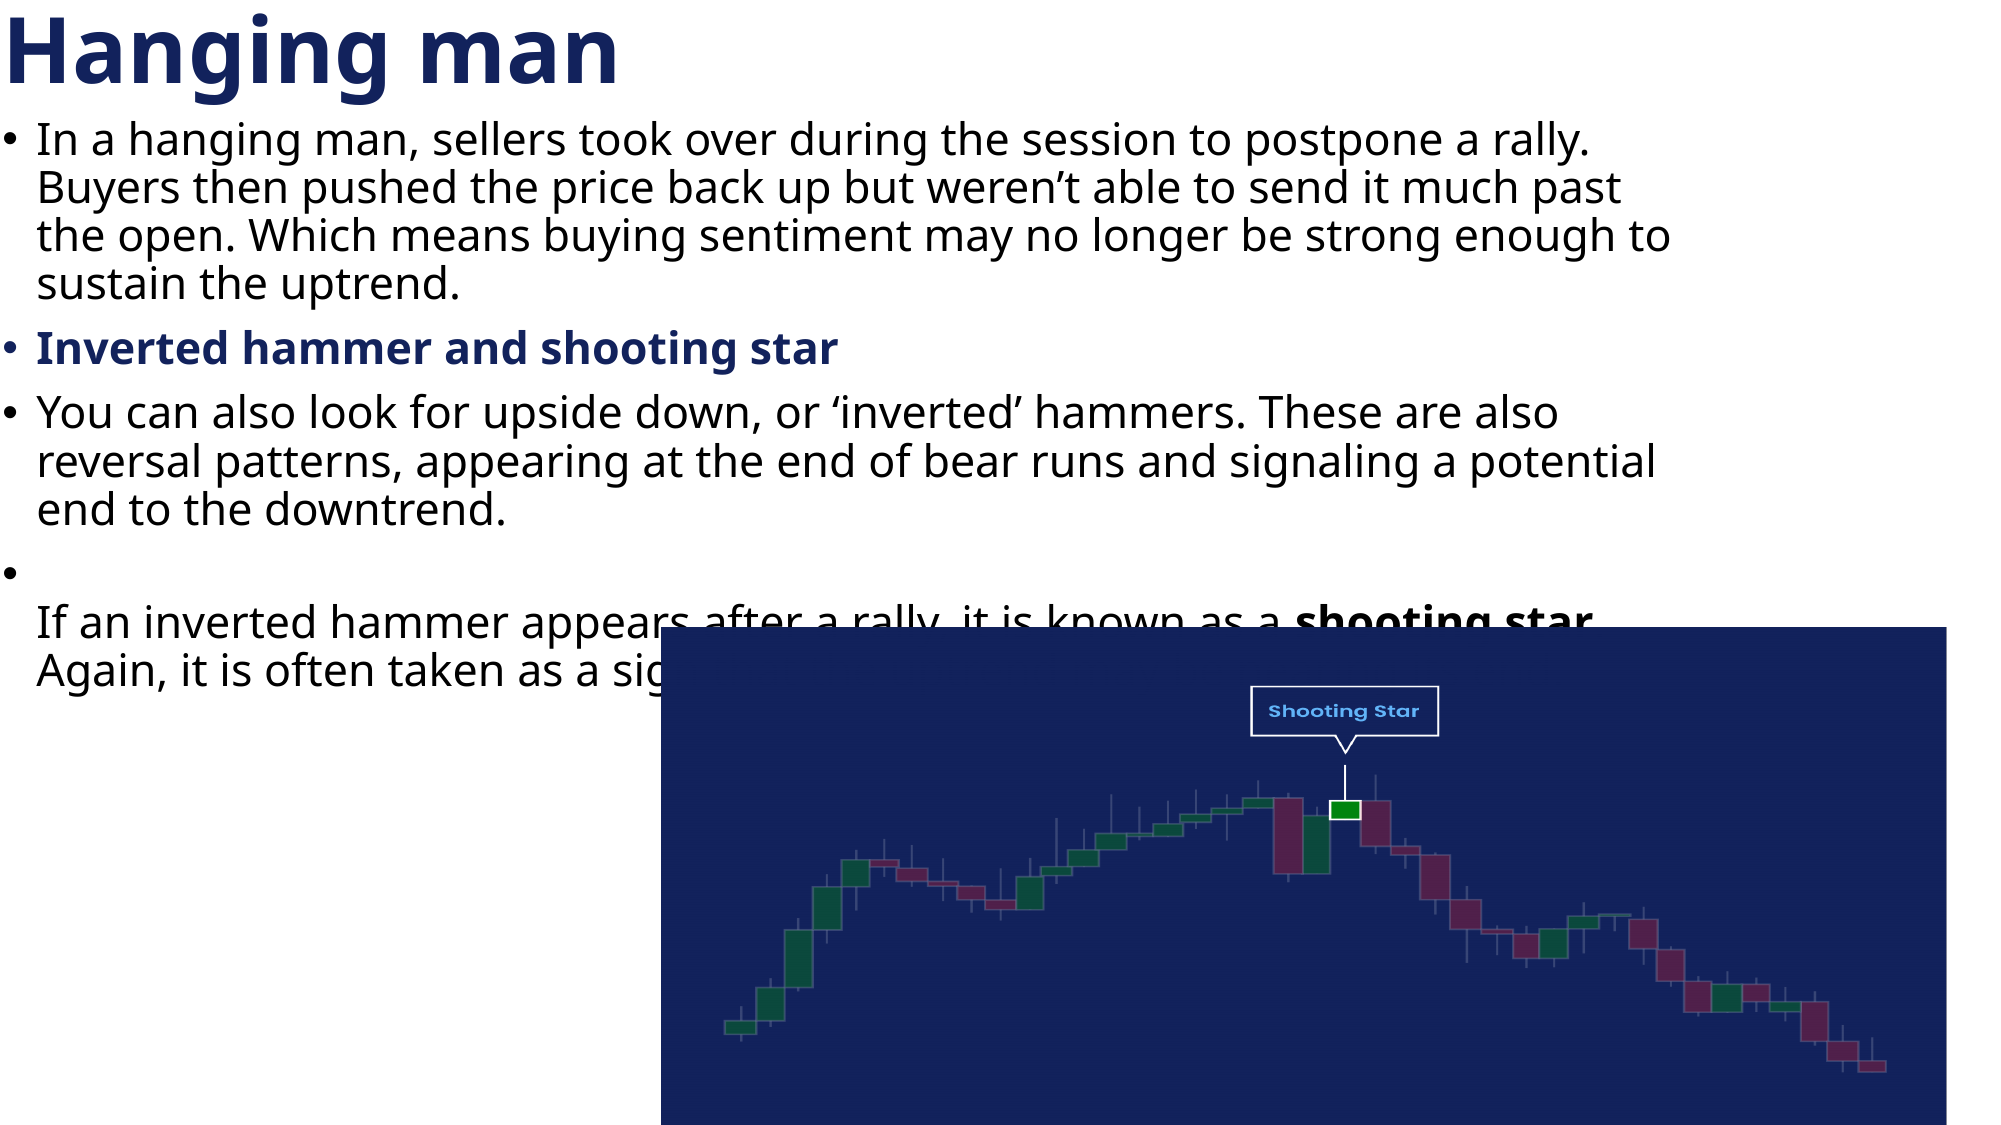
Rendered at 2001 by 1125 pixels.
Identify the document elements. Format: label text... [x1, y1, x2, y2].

picture [661, 627, 1947, 1125]
list In a hanging man, sellers took over during the session to postpone a rally. Buyers then pushed the price back up but weren’t able to send it much past the open. Which means buying sentiment may no longer be strong enough to sustain the uptrend. Inverted hammer and shooting star You can also look for upside down, or ‘inverted’ hammers. These are also reversal patterns, appearing at the end of bear runs and signaling a potential end to the downtrend. If an inverted hammer appears after a rally, it is known as a shooting star. Again, it is often taken as a sign that the uptrend may be nearing its end. [0, 108, 1713, 823]
title Hanging man [0, 0, 1713, 108]
